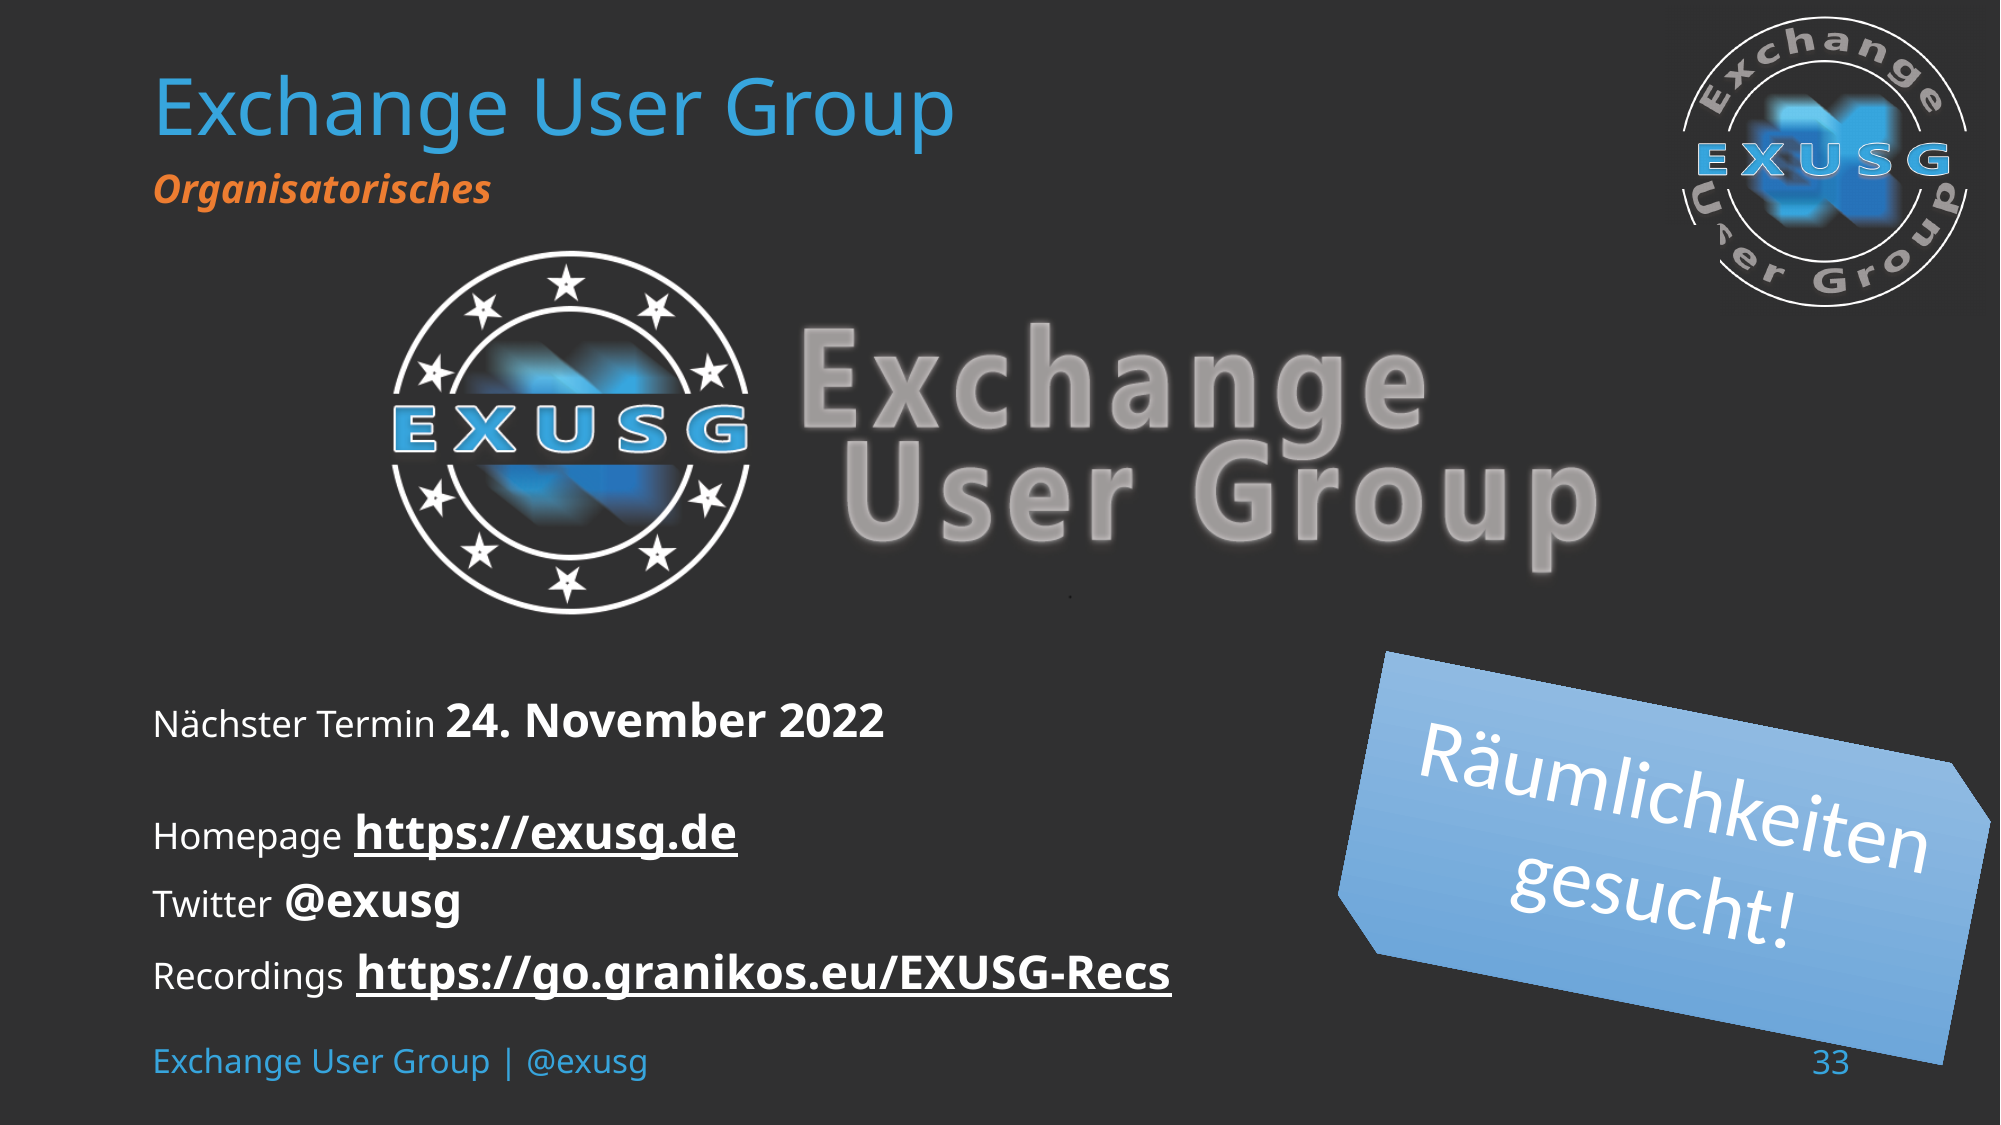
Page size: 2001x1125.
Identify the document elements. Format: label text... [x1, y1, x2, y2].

text_box Räumlichkeiten gesucht! [1338, 651, 1991, 1066]
picture [280, 5, 1986, 637]
list Organisatorisches [137, 162, 1584, 224]
title Exchange User Group [137, 59, 1666, 161]
list Nächster Termin 24. November 2022 Homepage https://exusg.de Twitter @exusg Recordings https://go.granikos.eu/EXUSG-Recs [137, 249, 1863, 1014]
